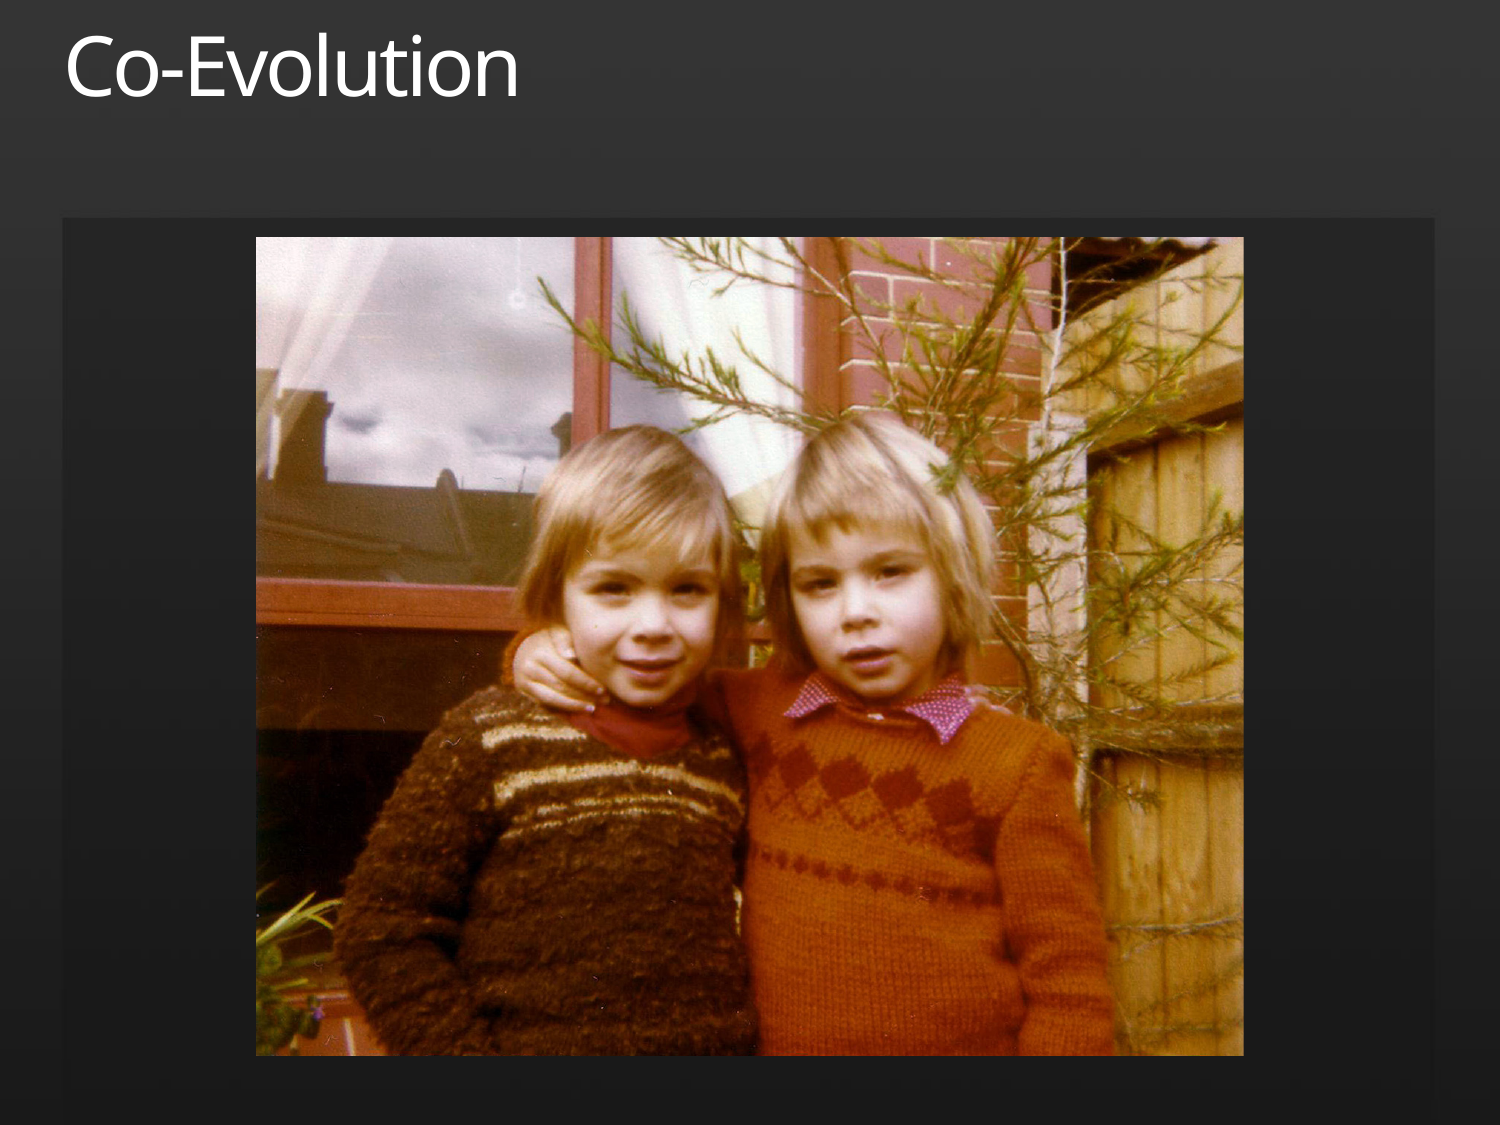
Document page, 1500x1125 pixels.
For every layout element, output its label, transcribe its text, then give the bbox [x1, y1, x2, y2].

picture [0, 0, 1500, 1125]
title Co-Evolution [63, 24, 1437, 116]
